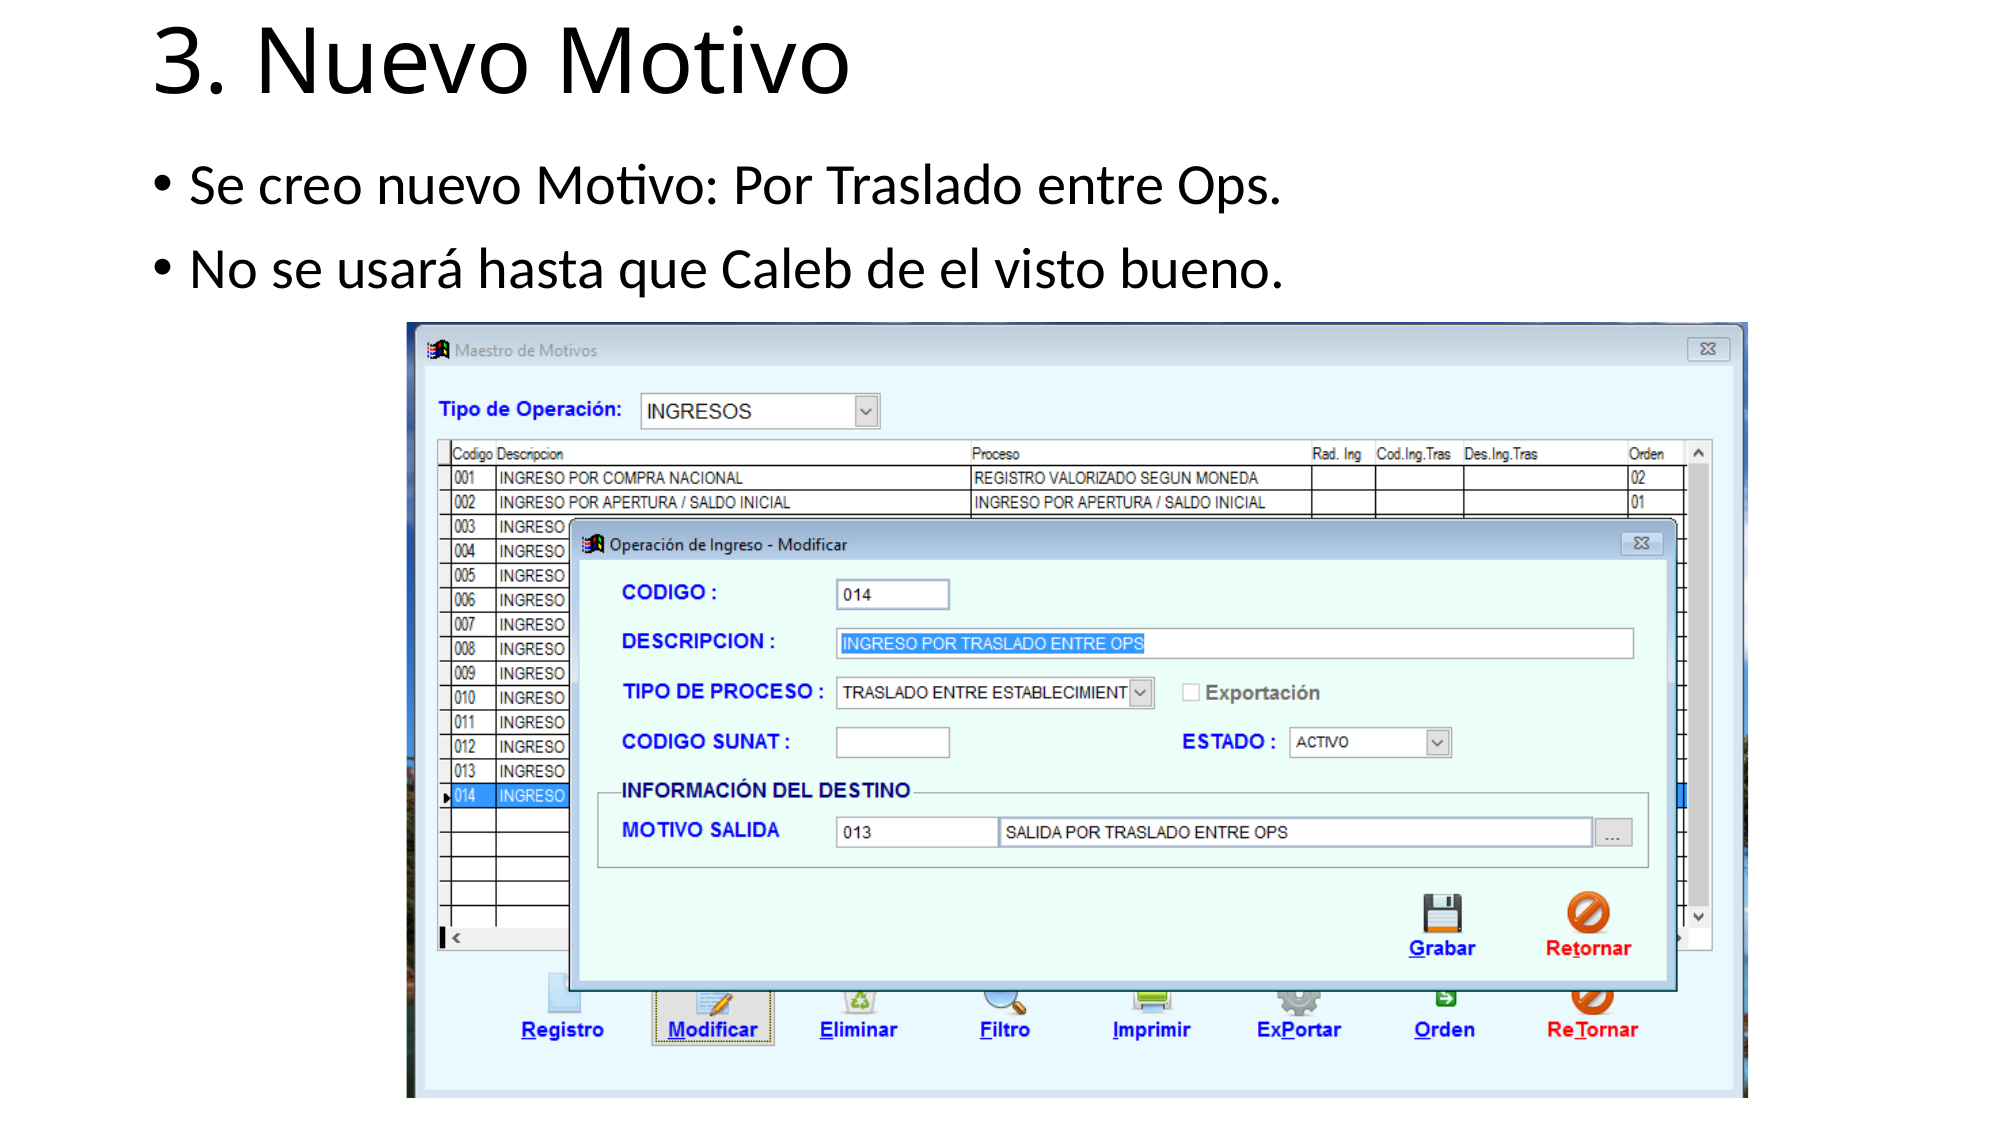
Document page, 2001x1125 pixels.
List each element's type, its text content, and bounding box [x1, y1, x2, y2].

picture [406, 322, 1749, 1098]
list Se creo nuevo Motivo: Por Traslado entre Ops. No se usará hasta que Caleb de el visto bueno. [137, 147, 1863, 862]
title 3. Nuevo Motivo [137, 0, 1863, 139]
